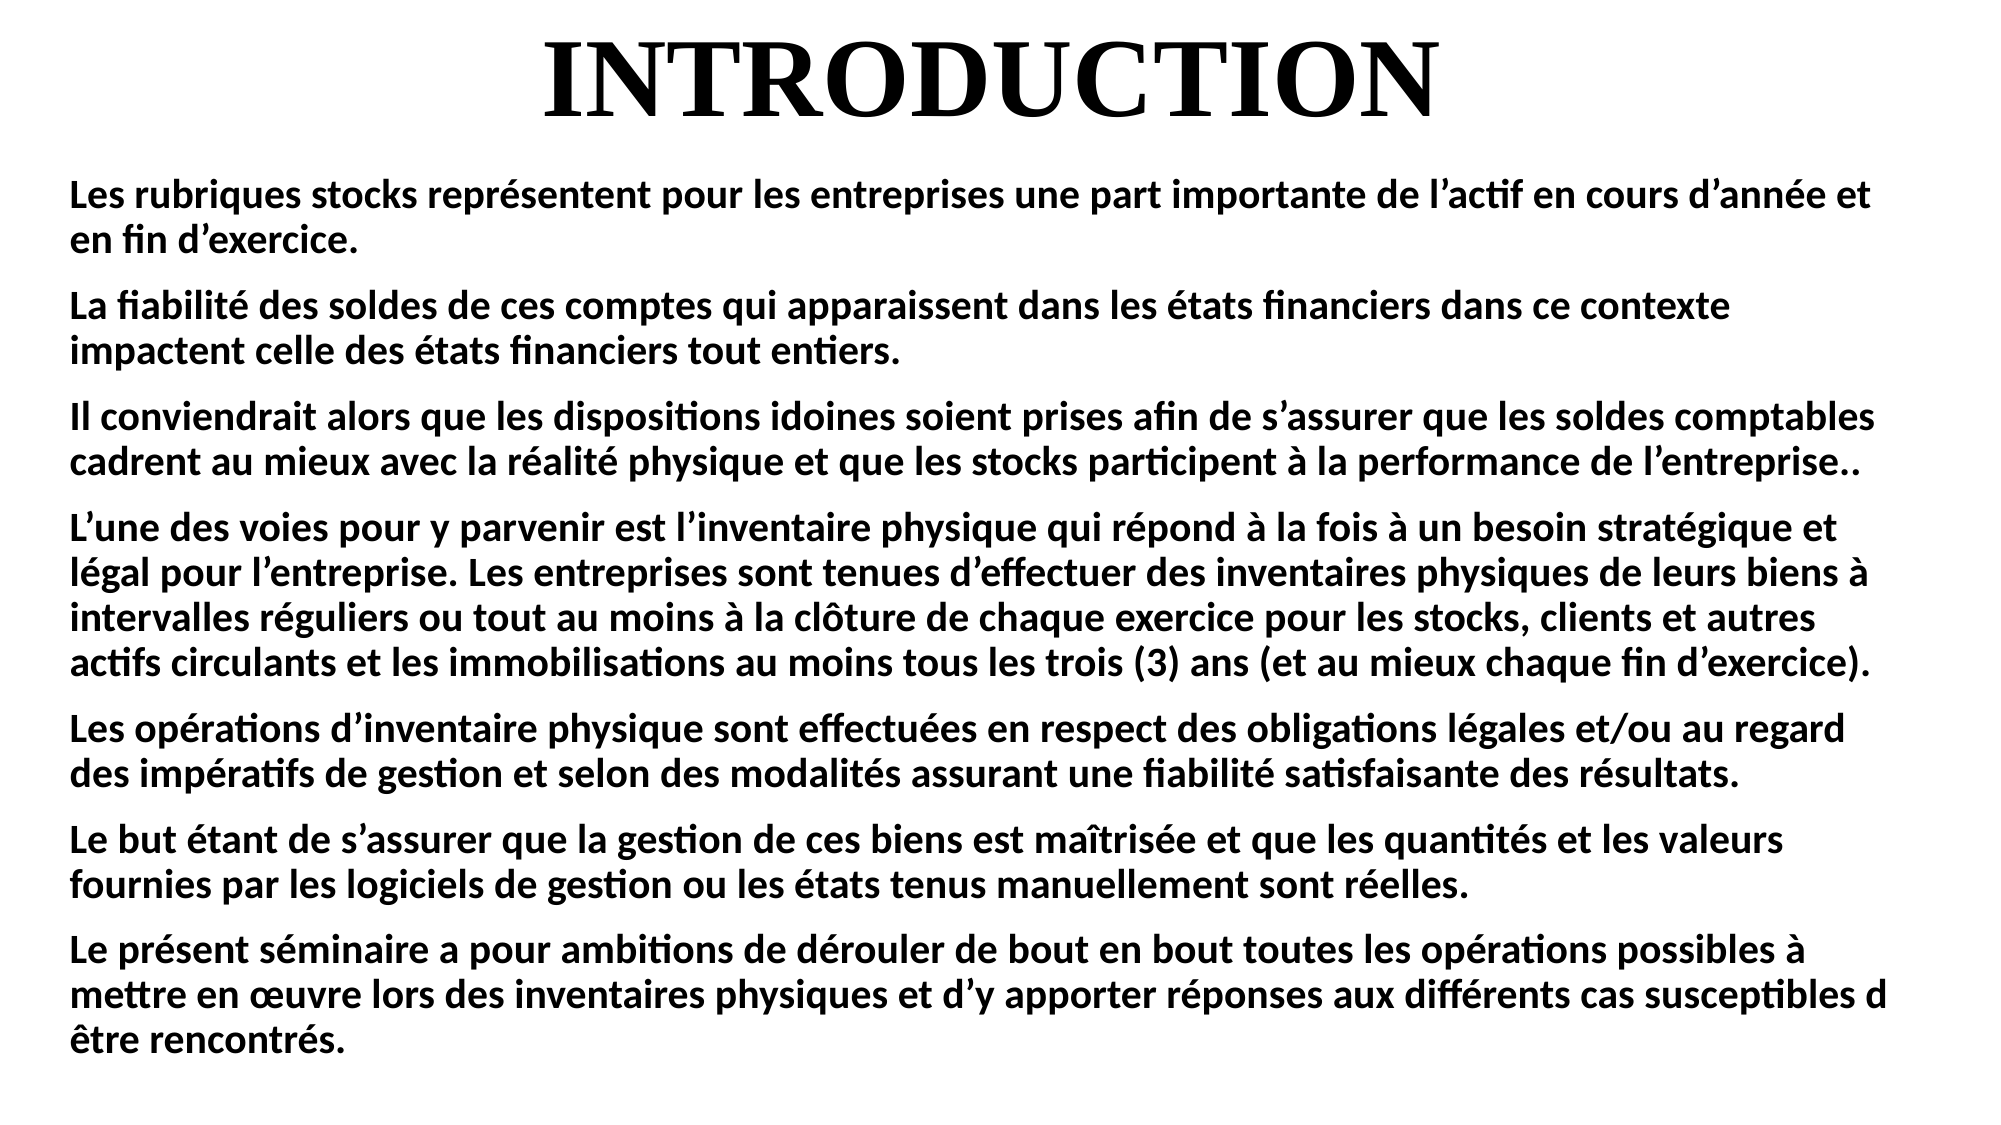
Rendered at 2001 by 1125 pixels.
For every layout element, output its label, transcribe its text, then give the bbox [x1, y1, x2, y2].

list Les rubriques stocks représentent pour les entreprises une part importante de l’actif en cours d’année et en fin d’exercice. La fiabilité des soldes de ces comptes qui apparaissent dans les états financiers dans ce contexte impactent celle des états financiers tout entiers. Il conviendrait alors que les dispositions idoines soient prises afin de s’assurer que les soldes comptables cadrent au mieux avec la réalité physique et que les stocks participent à la performance de l’entreprise.. L’une des voies pour y parvenir est l’inventaire physique qui répond à la fois à un besoin stratégique et légal pour l’entreprise. Les entreprises sont tenues d’effectuer des inventaires physiques de leurs biens à intervalles réguliers ou tout au moins à la clôture de chaque exercice pour les stocks, clients et autres actifs circulants et les immobilisations au moins tous les trois (3) ans (et au mieux chaque fin d’exercice). Les opérations d’inventaire physique sont effectuées en respect des obligations légales et/ou au regard des impératifs de gestion et selon des modalités assurant une fiabilité satisfaisante des résultats. Le but étant de s’assurer que la gestion de ces biens est maîtrisée et que les quantités et les valeurs fournies par les logiciels de gestion ou les états tenus manuellement sont réelles. Le présent séminaire a pour ambitions de dérouler de bout en bout toutes les opérations possibles à mettre en œuvre lors des inventaires physiques et d’y apporter réponses aux différents cas susceptibles d être rencontrés. [54, 165, 1927, 1058]
title INTRODUCTION [128, 0, 1854, 160]
